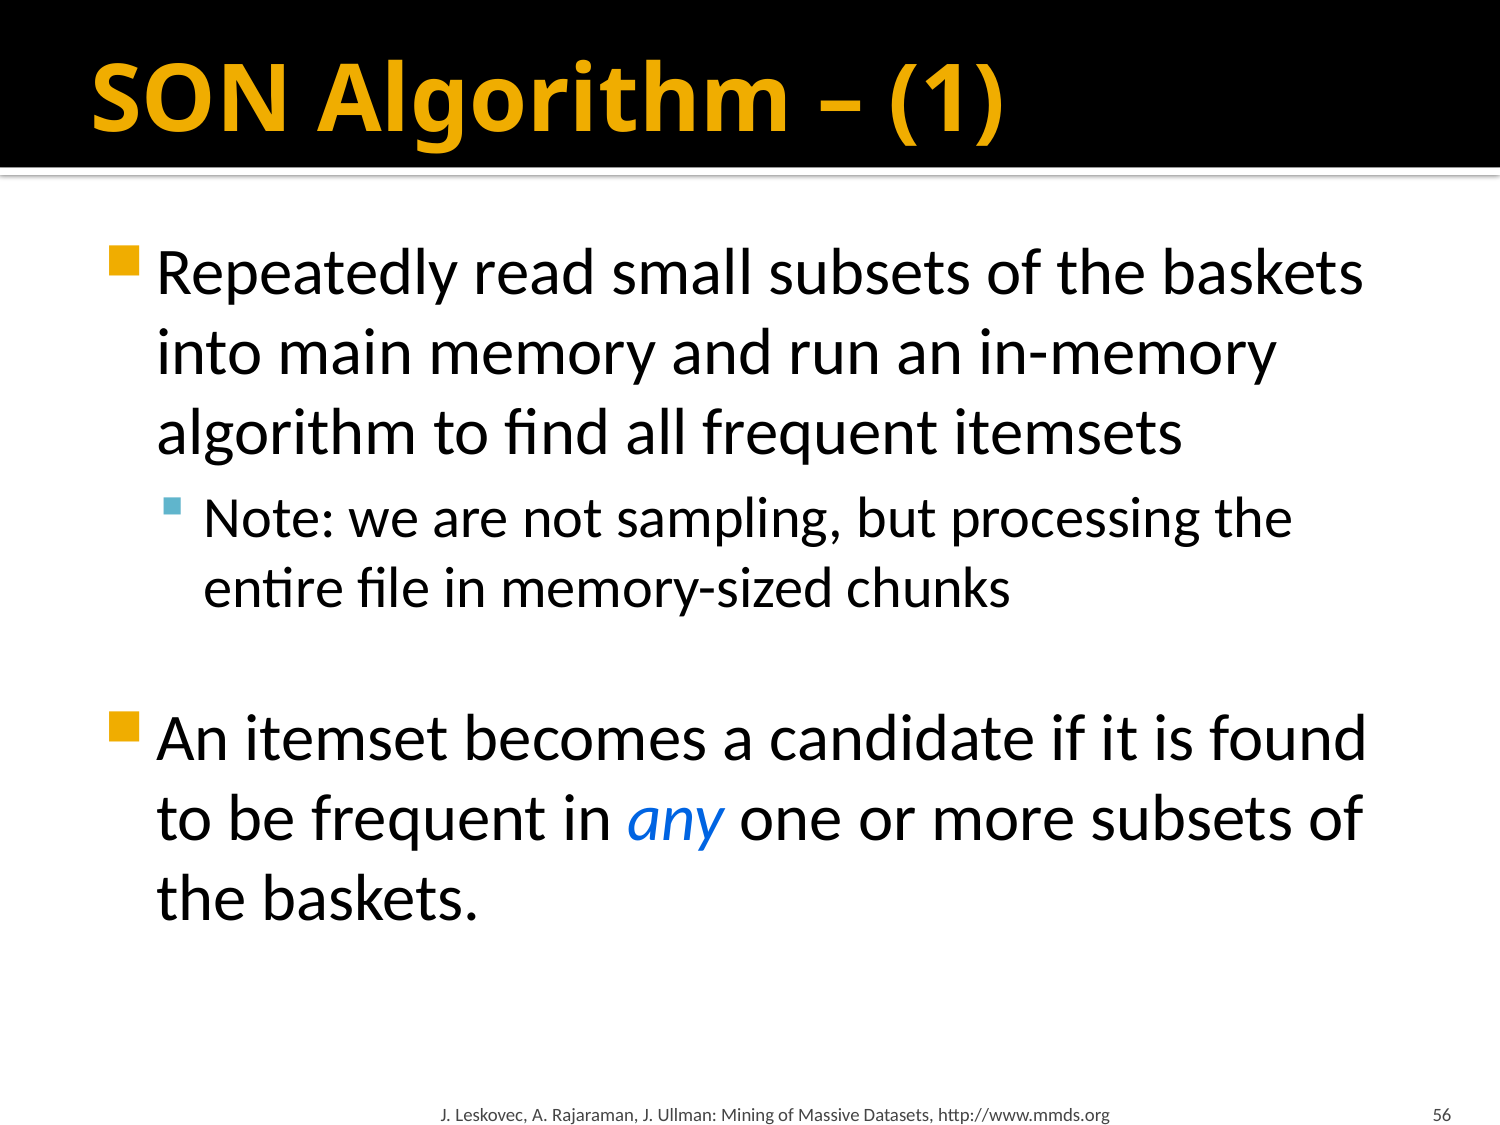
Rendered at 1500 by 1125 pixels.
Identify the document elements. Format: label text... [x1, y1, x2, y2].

footer J. Leskovec, A. Rajaraman, J. Ullman: Mining of Massive Datasets, http://www.mmds.org [433, 1080, 1337, 1125]
title SON Algorithm – (1) [75, 12, 1425, 175]
slide_number 56 [1345, 1080, 1467, 1125]
list Repeatedly read small subsets of the baskets into main memory and run an in-memory algorithm to find all frequent itemsets Note: we are not sampling, but processing the entire file in memory-sized chunks An itemset becomes a candidate if it is found to be frequent in any one or more subsets of the baskets. [75, 212, 1425, 1075]
